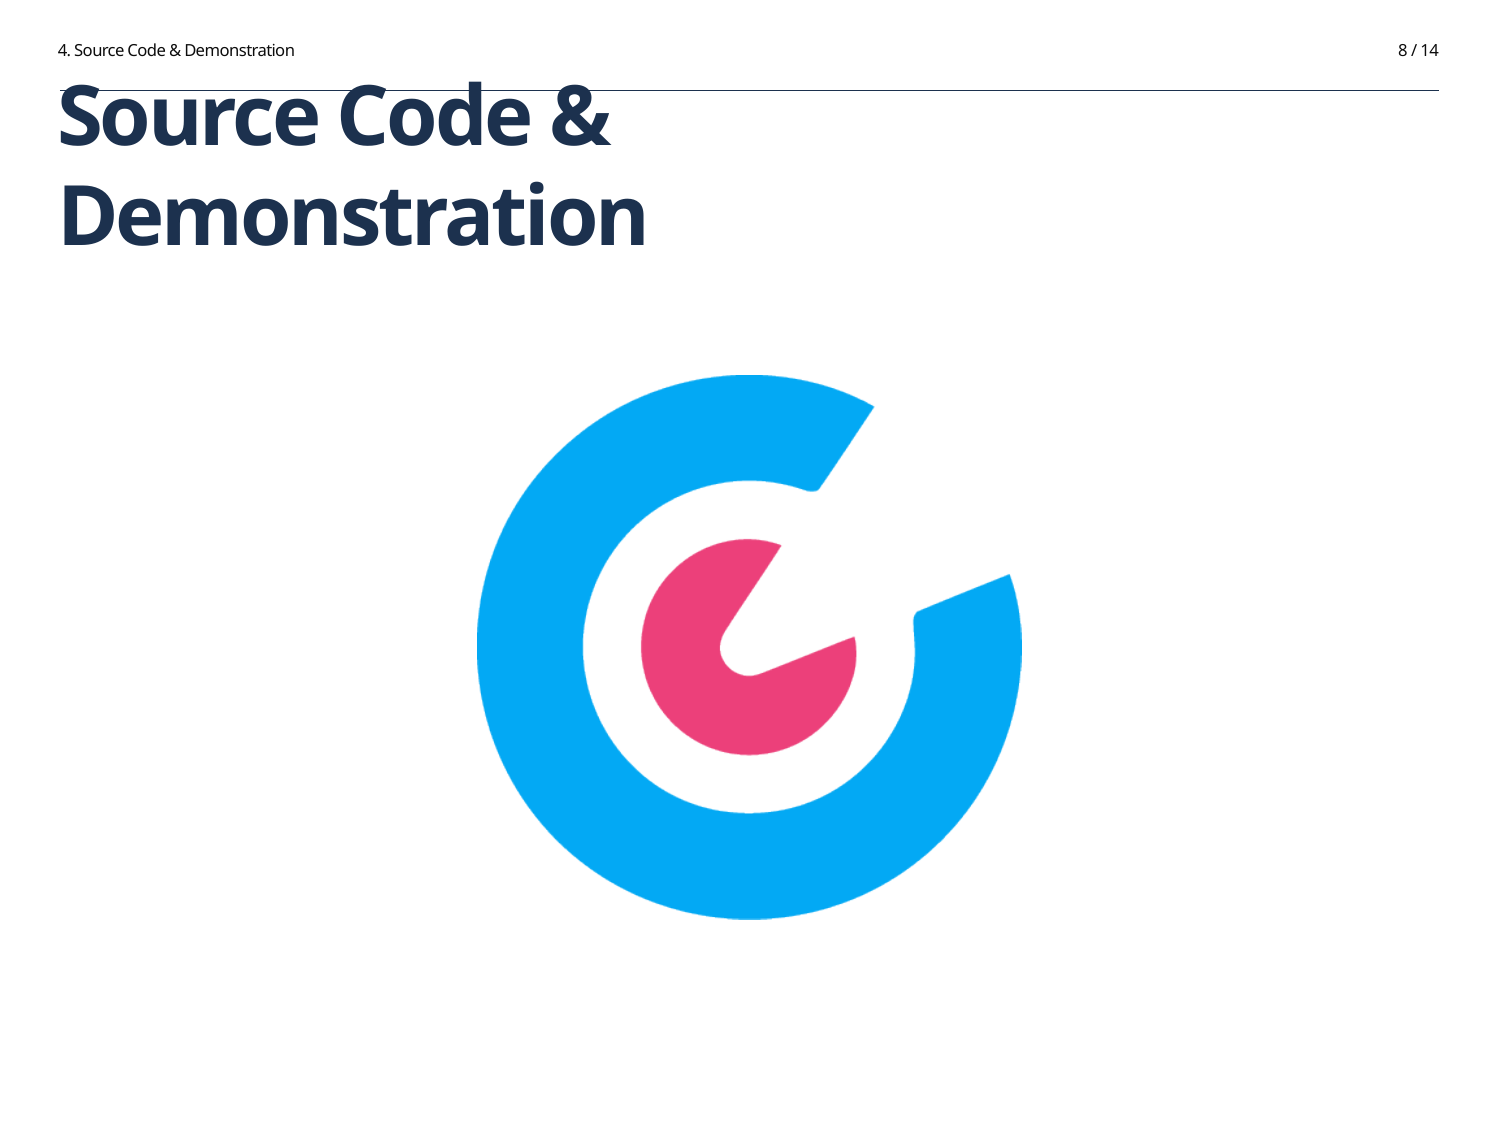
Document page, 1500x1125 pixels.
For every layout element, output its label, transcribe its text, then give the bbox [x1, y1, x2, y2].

picture [477, 375, 730, 627]
title Source Code & Demonstration [42, 114, 1190, 211]
text_box 4. Source Code & Demonstration [43, 31, 378, 67]
picture [583, 375, 1022, 813]
picture [477, 657, 1022, 920]
text_box 8 / 14 [1193, 32, 1454, 70]
